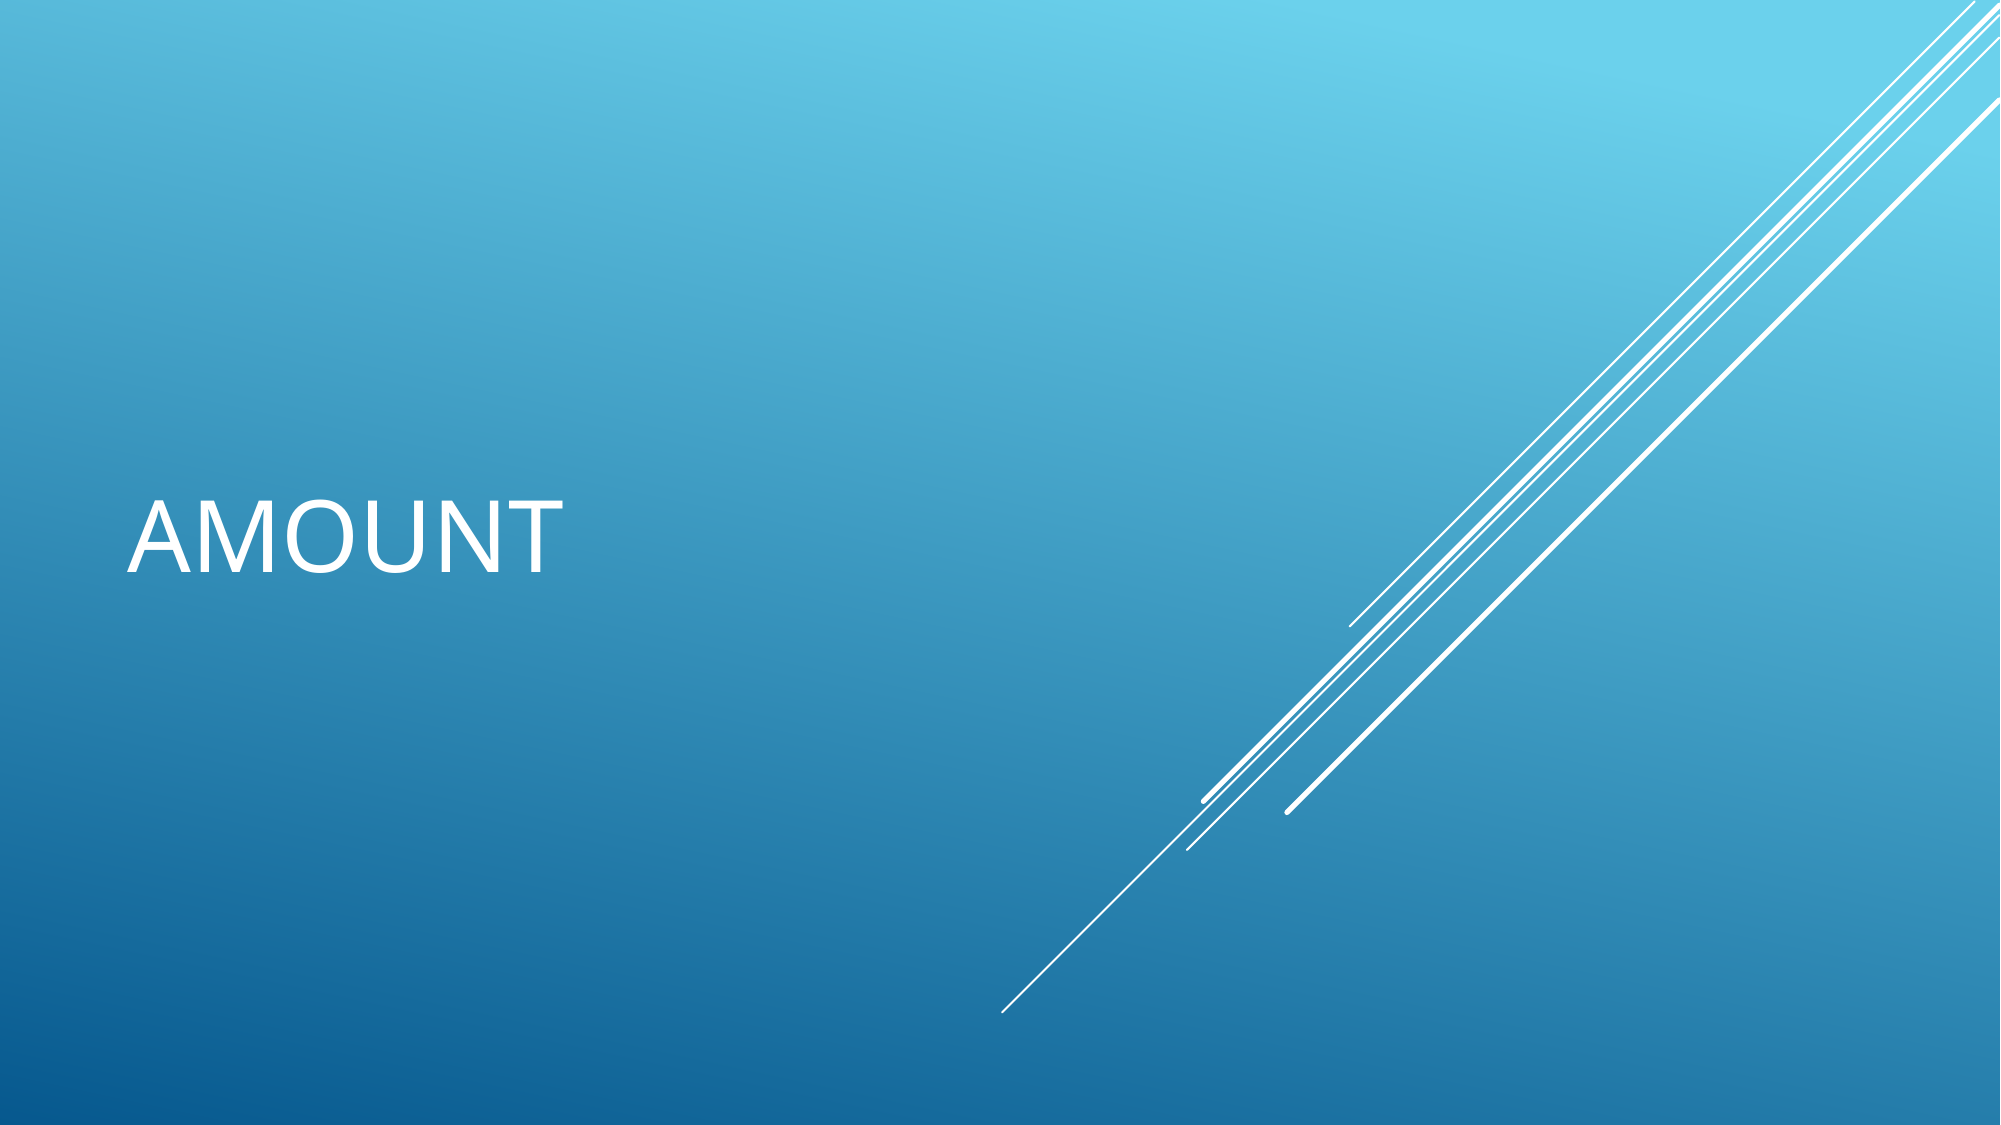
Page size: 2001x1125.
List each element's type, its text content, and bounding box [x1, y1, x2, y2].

title Amount [112, 112, 1425, 600]
